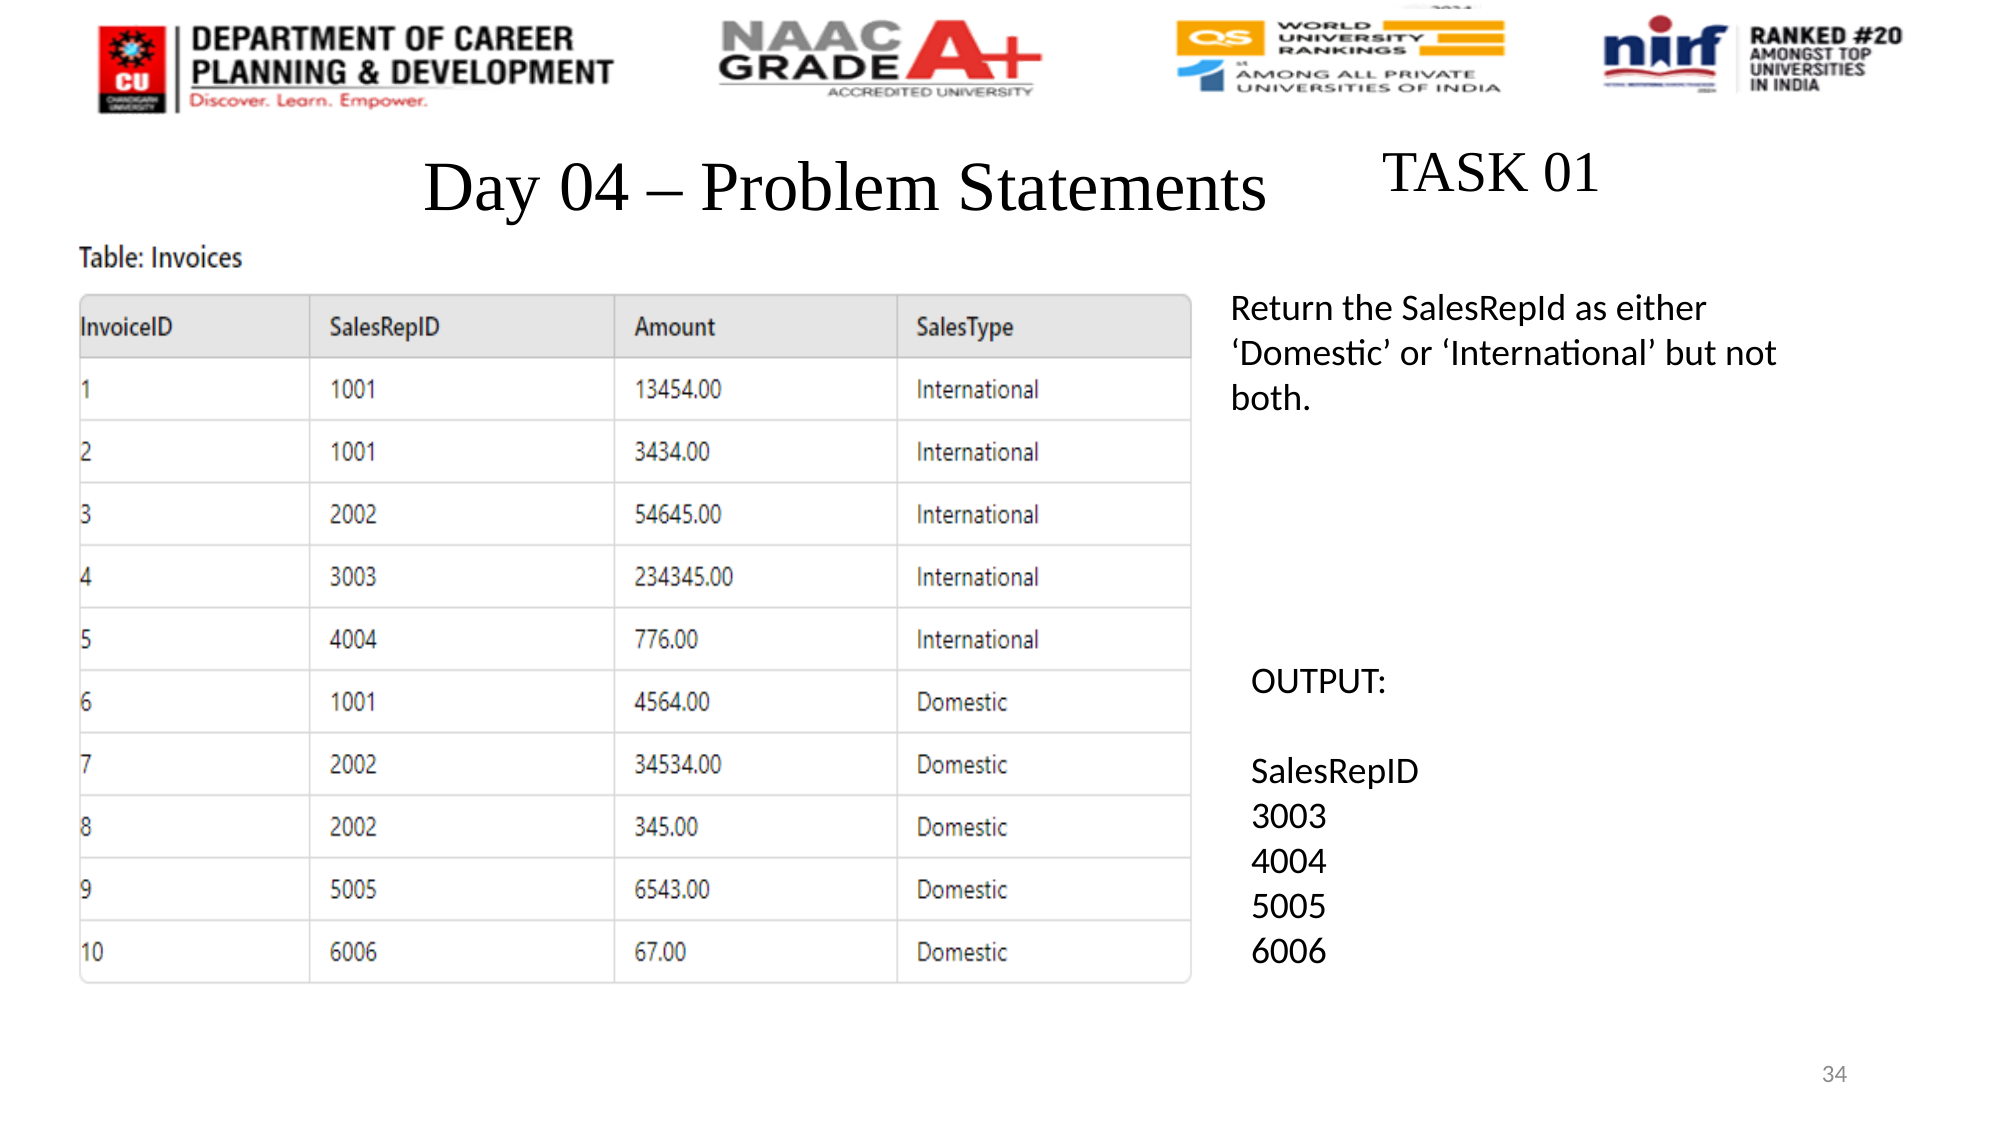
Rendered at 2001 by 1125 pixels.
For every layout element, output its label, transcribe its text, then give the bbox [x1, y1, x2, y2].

text_box OUTPUT: SalesRepID 3003 4004 5005 6006 [1236, 648, 1900, 1024]
slide_number 34 [1412, 1042, 1863, 1103]
title TASK 01 [1287, 133, 1699, 212]
text_box Return the SalesRepId as either ‘Domestic’ or ‘International’ but not both. [1215, 230, 1880, 561]
picture [67, 230, 1203, 986]
text_box Day 04 – Problem Statements [407, 121, 1287, 255]
picture [61, 3, 1919, 135]
